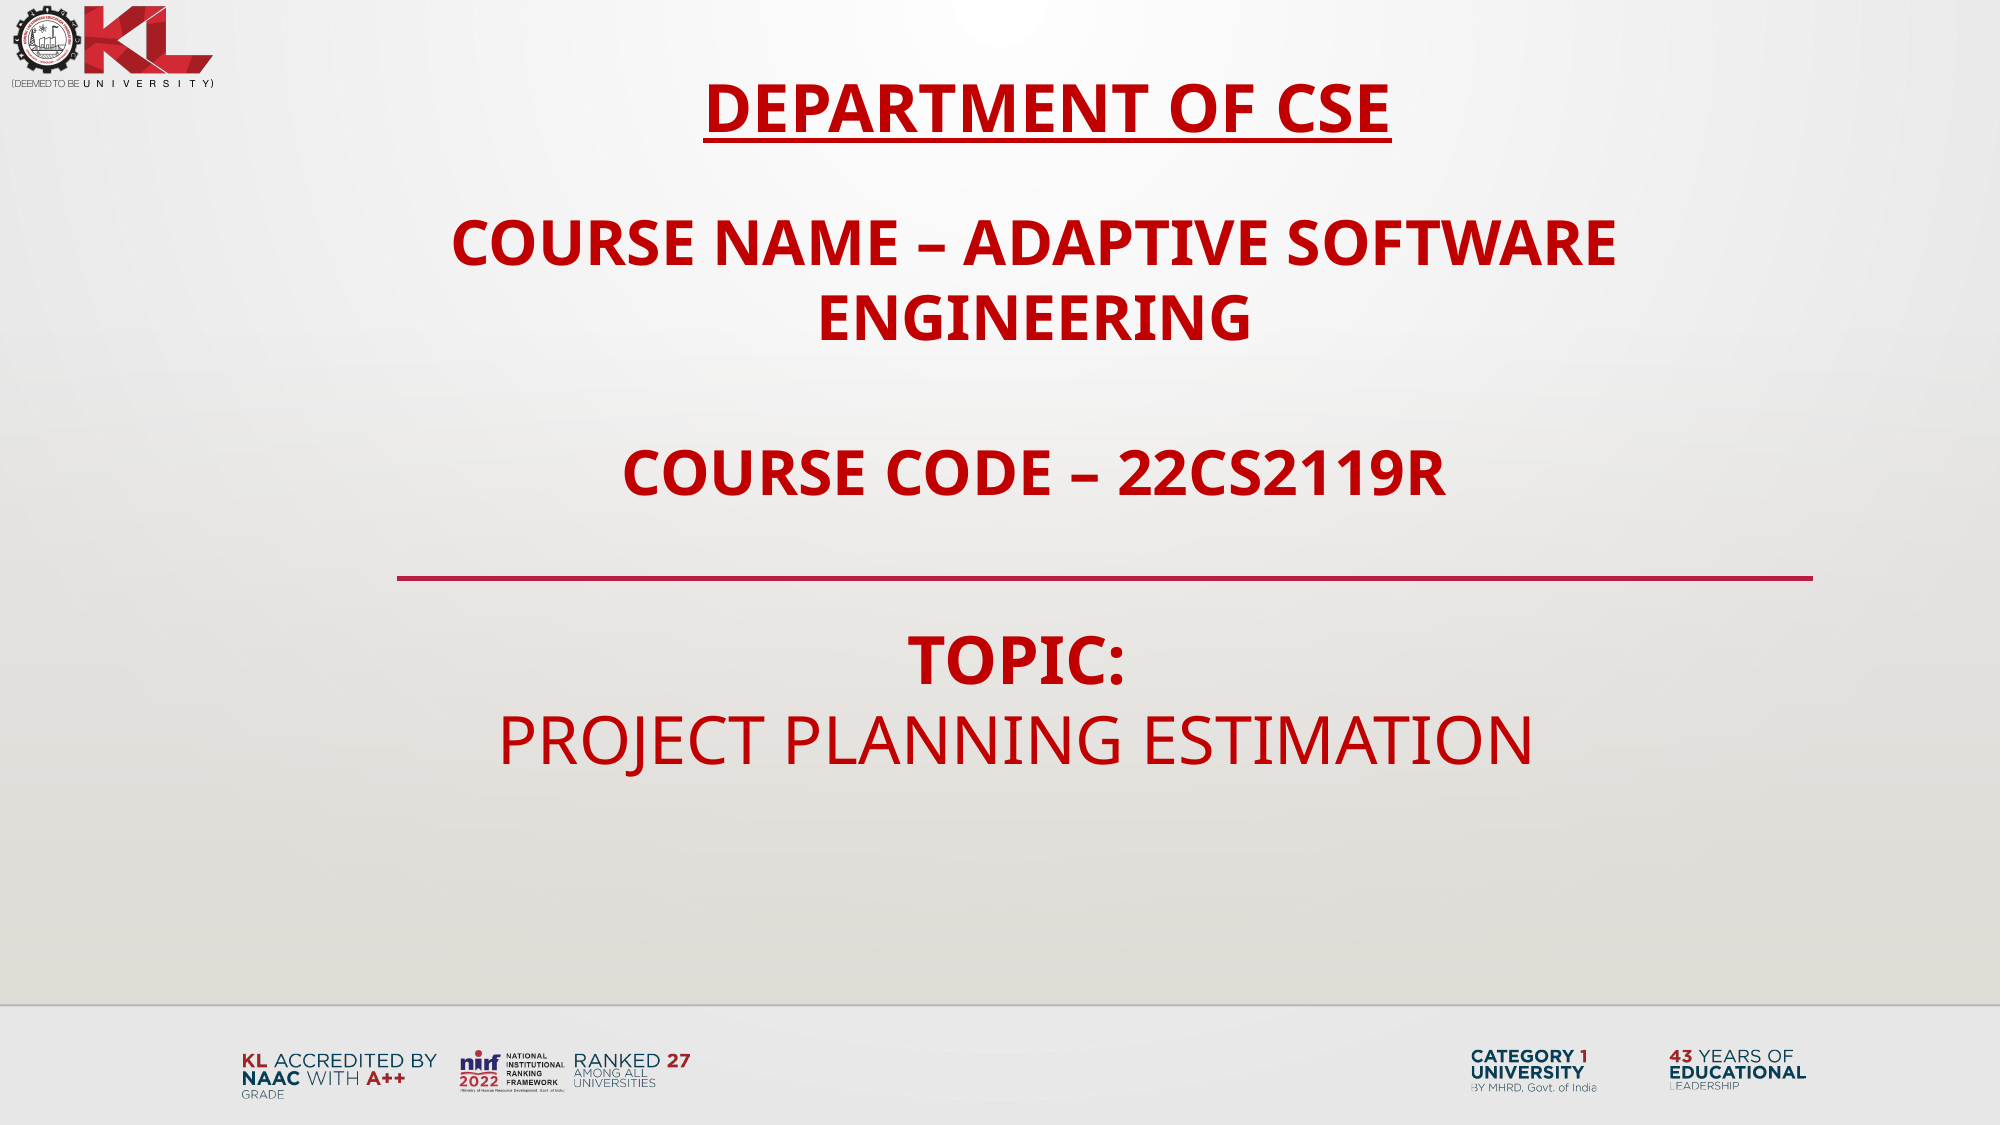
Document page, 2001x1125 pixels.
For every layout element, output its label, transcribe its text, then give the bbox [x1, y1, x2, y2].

picture [1447, 1045, 1814, 1101]
picture [12, 5, 213, 88]
text_box DEPARTMENT OF CSE [600, 58, 1495, 154]
picture [238, 1045, 716, 1103]
text_box COURSE NAME – ADAPTIVE Software Engineering COURSE CODE – 22CS2119R [343, 195, 1727, 566]
text_box Topic: PROJECT PLANNING ESTIMATION [168, 610, 1866, 786]
